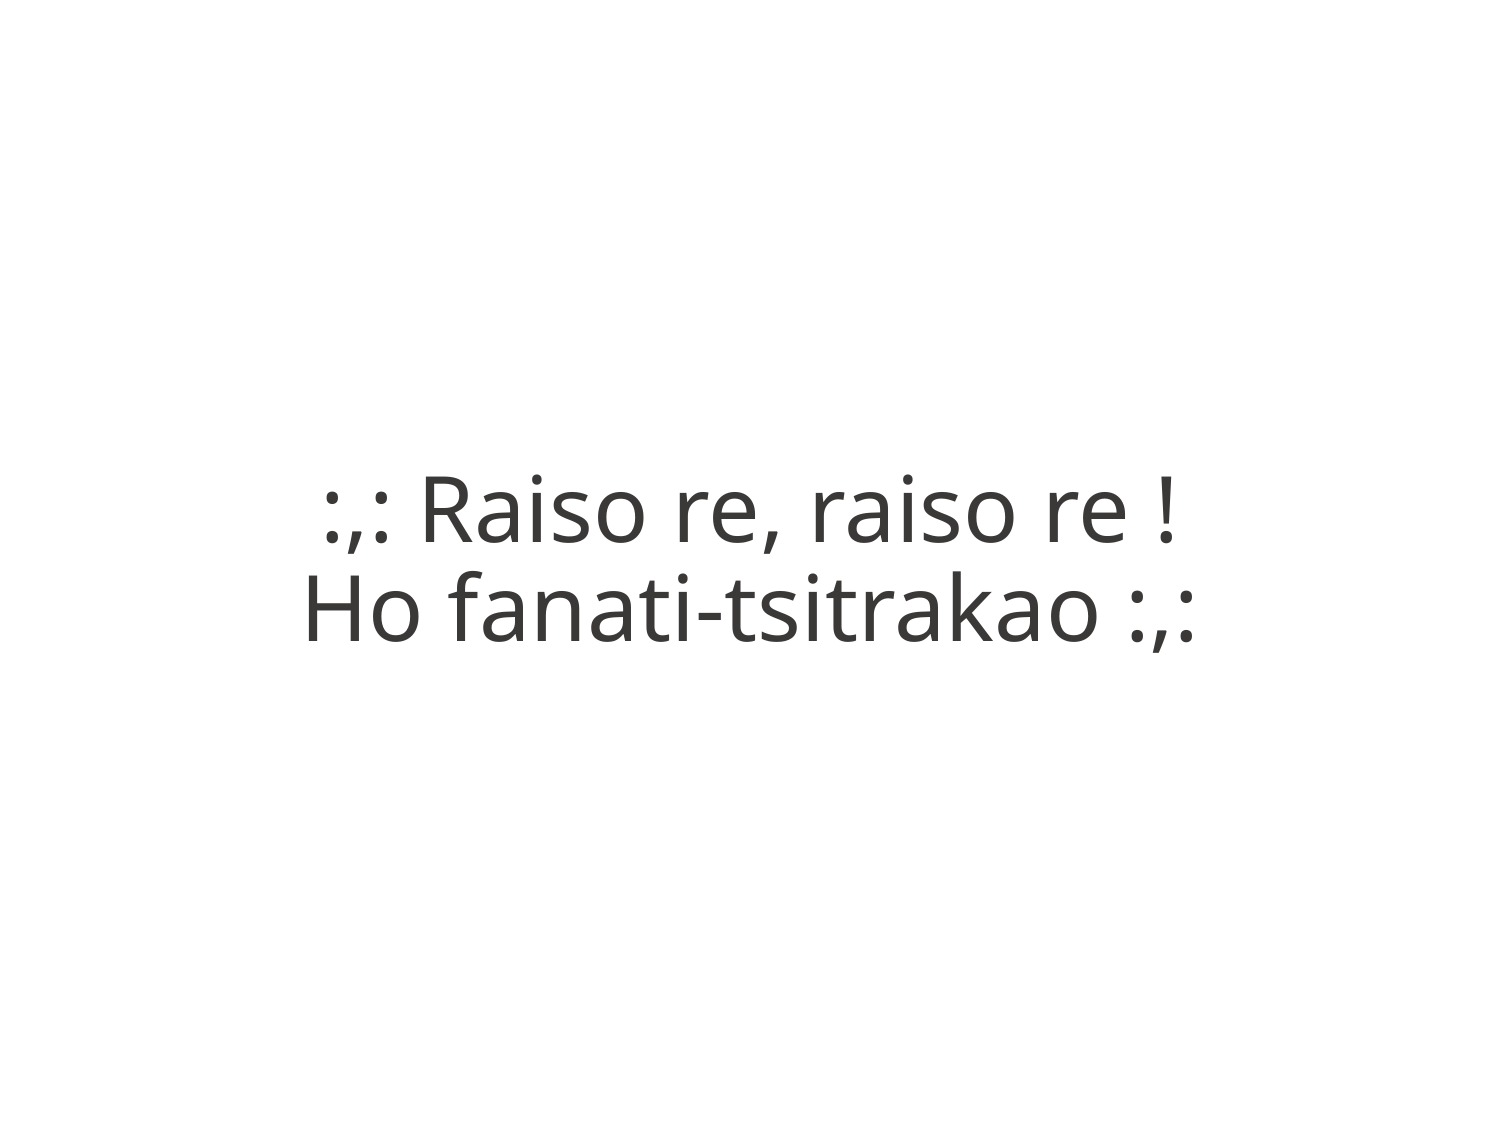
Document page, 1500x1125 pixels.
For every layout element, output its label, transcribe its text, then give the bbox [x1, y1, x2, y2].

title :,: Raiso re, raiso re ! Ho fanati-tsitrakao :,: [21, 453, 1479, 672]
